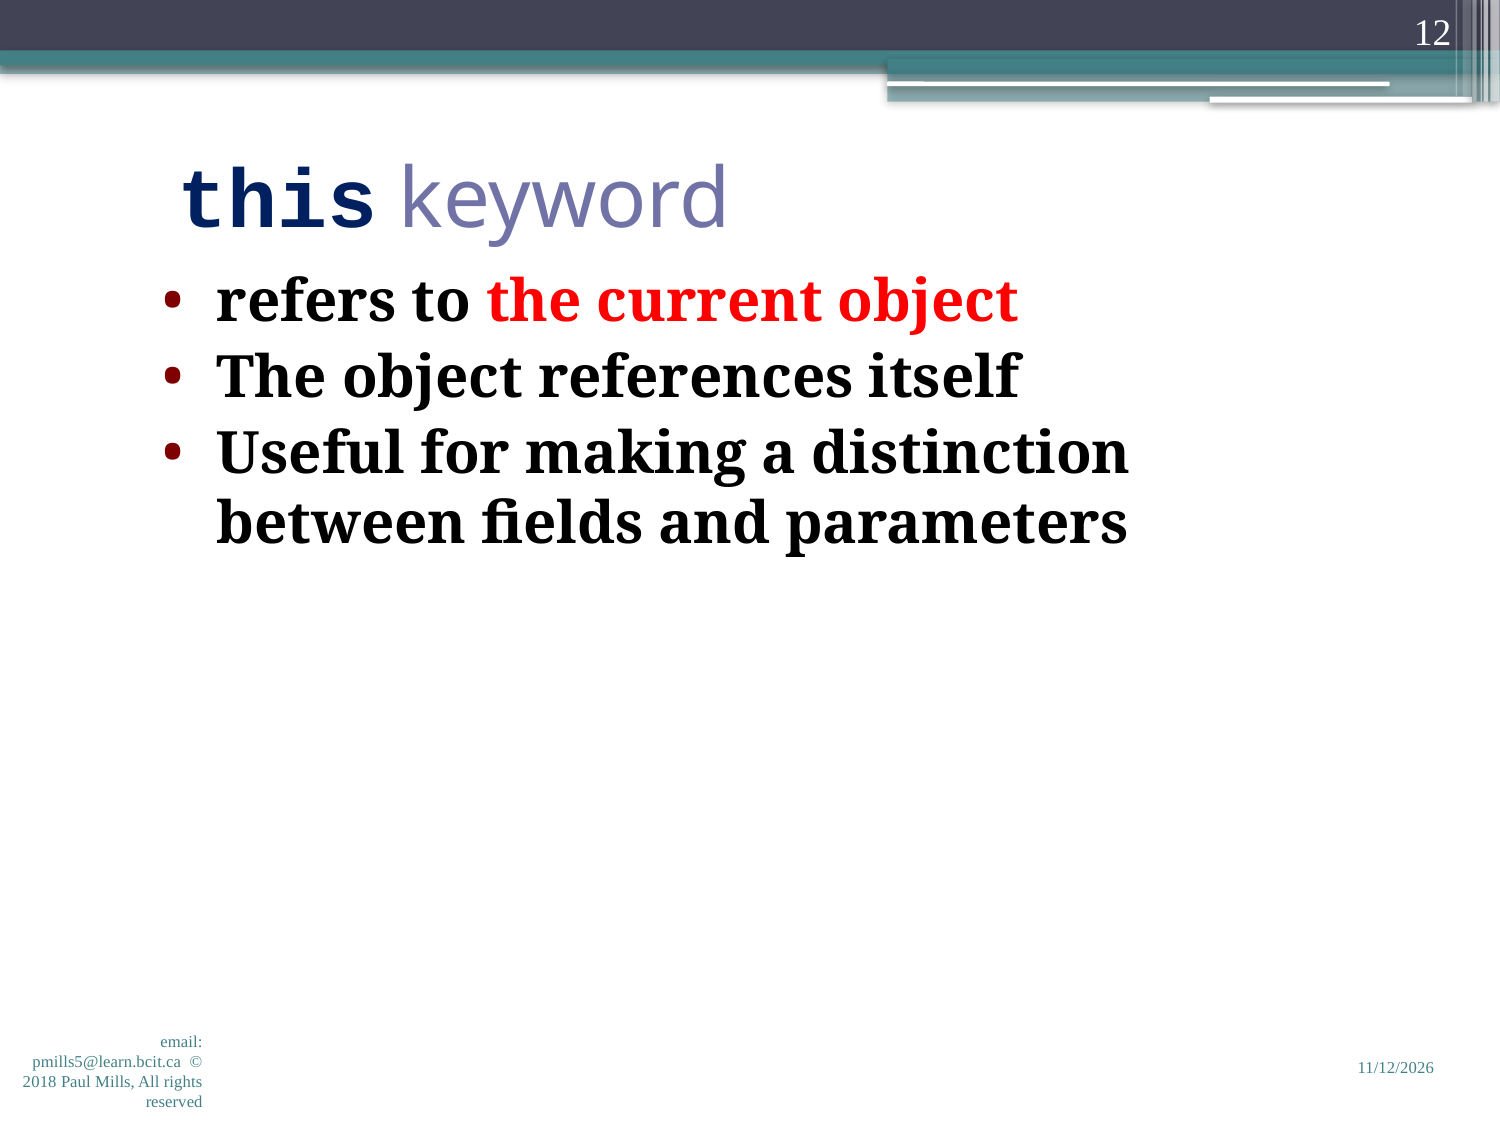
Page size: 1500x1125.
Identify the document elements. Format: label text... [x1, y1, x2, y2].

text_box email: pmills5@learn.bcit.ca © 2018 Paul Mills, All rights reserved [0, 1023, 218, 1099]
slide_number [1342, 1050, 1500, 1125]
slide_number 12 [1341, 0, 1466, 61]
list refers to the current object The object references itself Useful for making a distinction between fields and parameters [147, 255, 1373, 931]
title this keyword [162, 99, 1425, 288]
